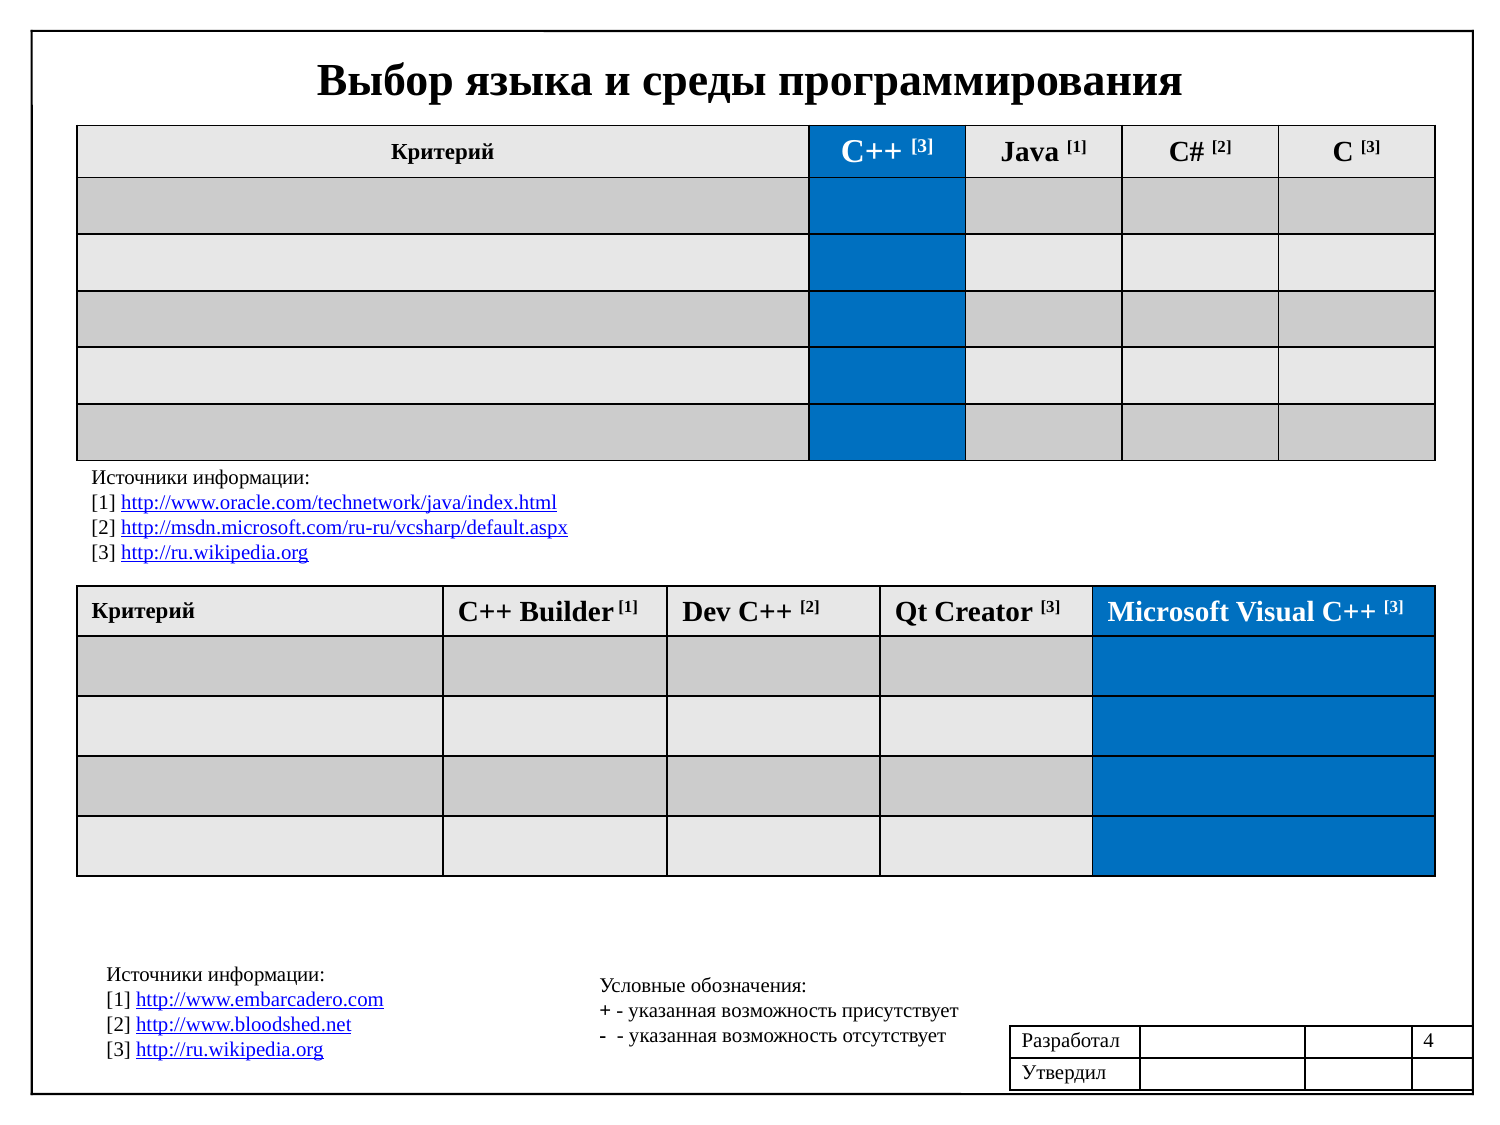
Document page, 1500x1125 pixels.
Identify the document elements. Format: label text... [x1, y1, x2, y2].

table_header Java [1] [966, 126, 1121, 177]
table_cell [78, 817, 442, 875]
table_header 4 [1413, 1027, 1472, 1057]
table_cell [1279, 348, 1434, 403]
table_cell [444, 757, 666, 815]
text_box Условные обозначения: + - указанная возможность присутствует - - указанная возможность отсутствует [584, 964, 987, 1054]
table_header C [3] [1279, 126, 1434, 177]
table_cell [1306, 1059, 1411, 1089]
table_header Разработал [1011, 1027, 1139, 1057]
table_cell [966, 348, 1121, 403]
table_cell [1123, 292, 1278, 346]
table_header C# [2] [1123, 126, 1278, 177]
table_cell [881, 697, 1092, 755]
table_header Критерий [78, 126, 808, 177]
text_box Выбор языка и среды программирования [41, 42, 1459, 113]
table_cell [810, 292, 965, 346]
table_cell [1093, 697, 1434, 755]
table_cell [668, 697, 879, 755]
table_header Критерий [78, 587, 442, 635]
table_cell [881, 817, 1092, 875]
table_header Qt Creator [3] [881, 587, 1092, 635]
table_cell [1141, 1059, 1304, 1089]
table_cell [1413, 1059, 1472, 1089]
table_cell [1123, 178, 1278, 233]
table_cell [810, 178, 965, 233]
table_cell [78, 235, 808, 290]
table_cell [78, 697, 442, 755]
table_cell [1279, 178, 1434, 233]
table_cell [810, 348, 965, 403]
table_cell [1093, 817, 1434, 875]
table_cell [966, 235, 1121, 290]
text_box Источники информации: [1] http://www.embarcadero.com [2] http://www.bloodshed.net [3] http://ru.wikipedia.org [17, 953, 526, 1068]
table_cell [881, 757, 1092, 815]
table_cell [1093, 757, 1434, 815]
table_header Microsoft Visual C++ [3] [1093, 587, 1434, 635]
table_cell [1093, 637, 1434, 695]
table_cell [444, 697, 666, 755]
table_header [1141, 1027, 1304, 1057]
table_cell [1123, 405, 1278, 460]
table_cell [966, 405, 1121, 460]
table_cell [966, 178, 1121, 233]
table_cell [78, 178, 808, 233]
table_cell [78, 292, 808, 346]
table_cell [444, 817, 666, 875]
table_cell [881, 637, 1092, 695]
text_box Источники информации: [1] http://www.oracle.com/technetwork/java/index.html [2] http://msdn.microsoft.com/ru-ru/vcsharp/default.aspx [3] http://ru.wikipedia.org [76, 456, 827, 571]
table_cell [668, 757, 879, 815]
table_cell [1279, 405, 1434, 460]
table_header Dev C++ [2] [668, 587, 879, 635]
table_cell [810, 235, 965, 290]
table_cell [78, 637, 442, 695]
table_cell [444, 637, 666, 695]
table_header C++ Builder [1] [444, 587, 666, 635]
table_cell [1279, 235, 1434, 290]
table_cell Утвердил [1011, 1059, 1139, 1089]
table_header [1306, 1027, 1411, 1057]
table_header C++ [3] [810, 126, 965, 177]
table_cell [1123, 235, 1278, 290]
table_cell [1279, 292, 1434, 346]
table_cell [668, 637, 879, 695]
table_cell [810, 405, 965, 460]
table_cell [966, 292, 1121, 346]
table_cell [1123, 348, 1278, 403]
table_cell [668, 817, 879, 875]
table_cell [78, 405, 808, 456]
table_cell [78, 348, 808, 403]
table_cell [78, 757, 442, 815]
